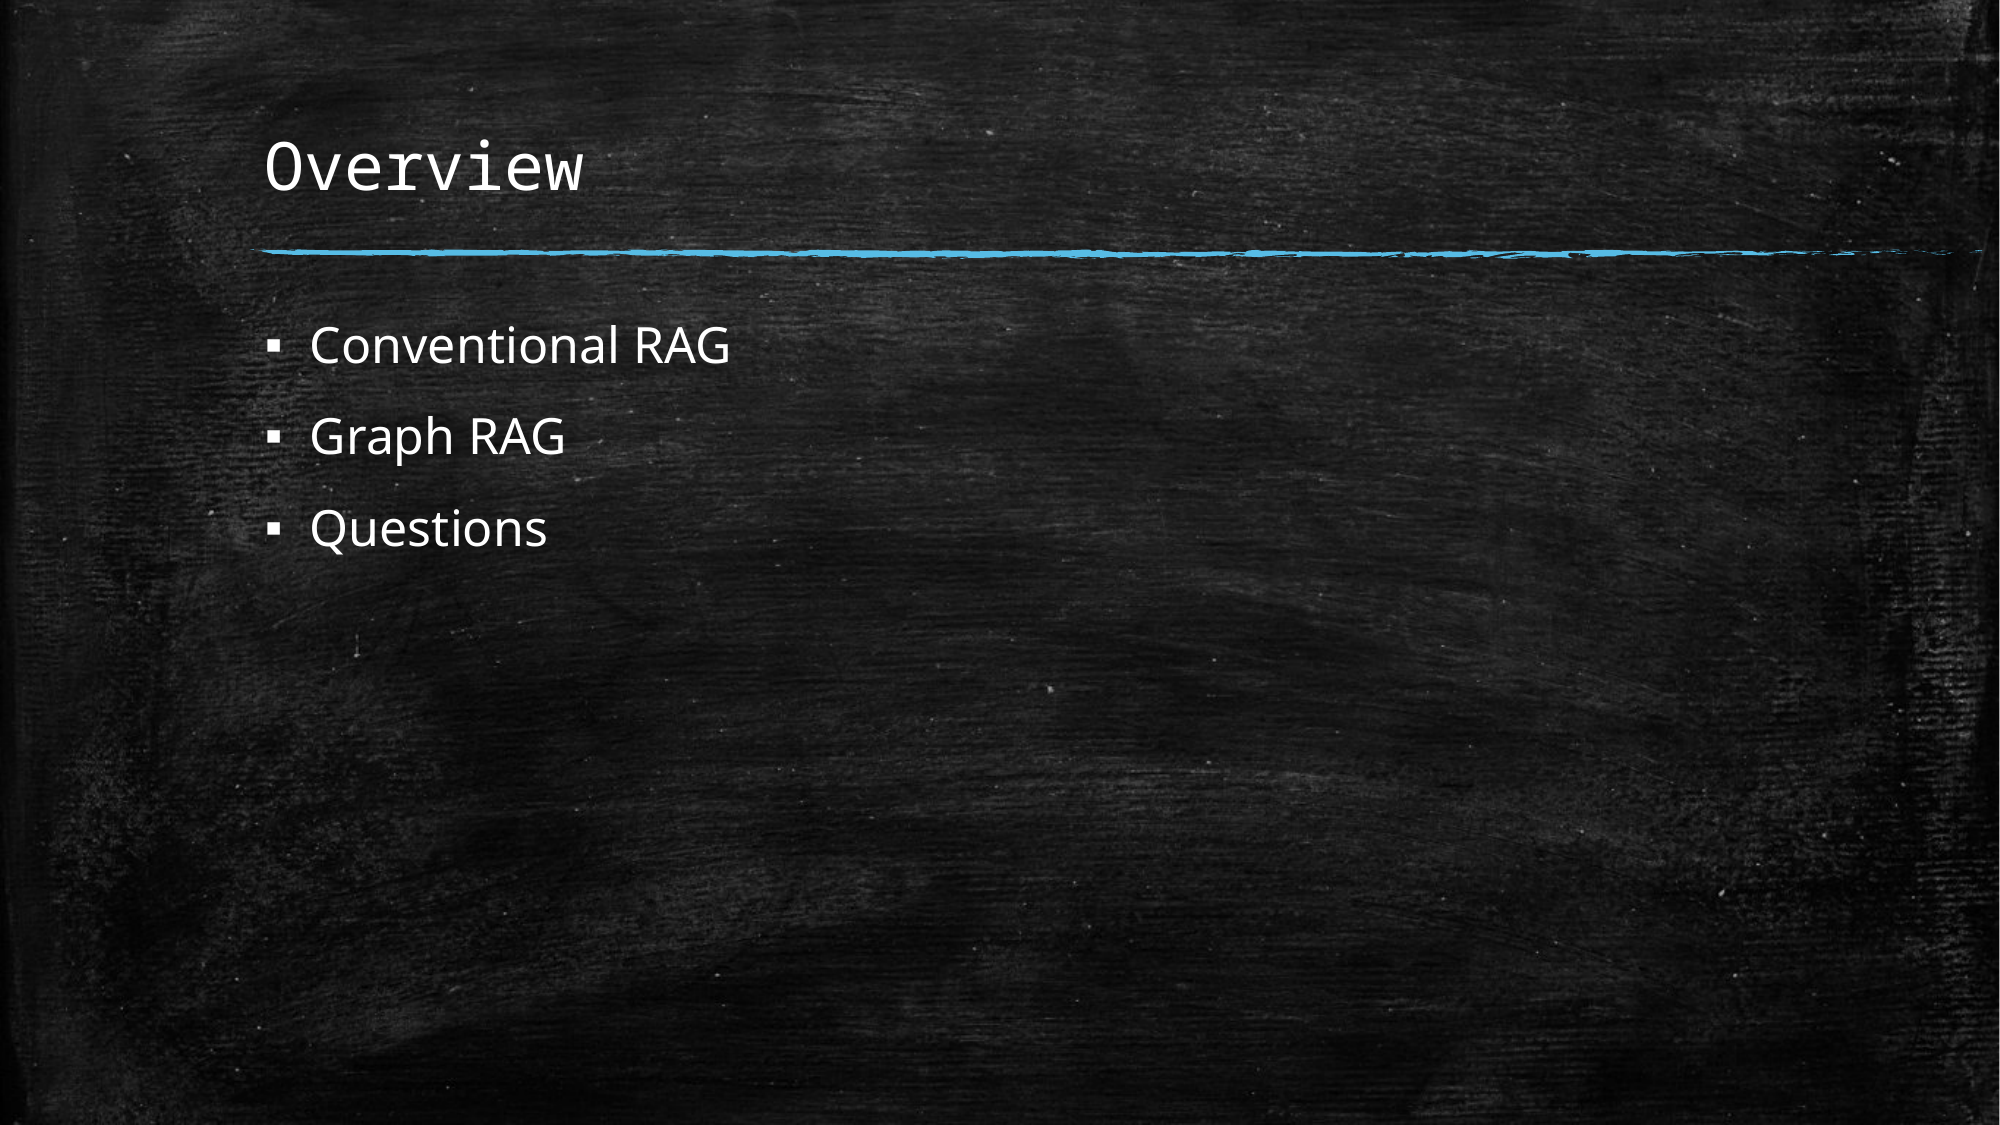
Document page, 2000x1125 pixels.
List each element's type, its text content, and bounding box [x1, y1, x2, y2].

list Conventional RAG Graph RAG Questions [249, 312, 1750, 1013]
title Overview [249, 45, 1750, 213]
